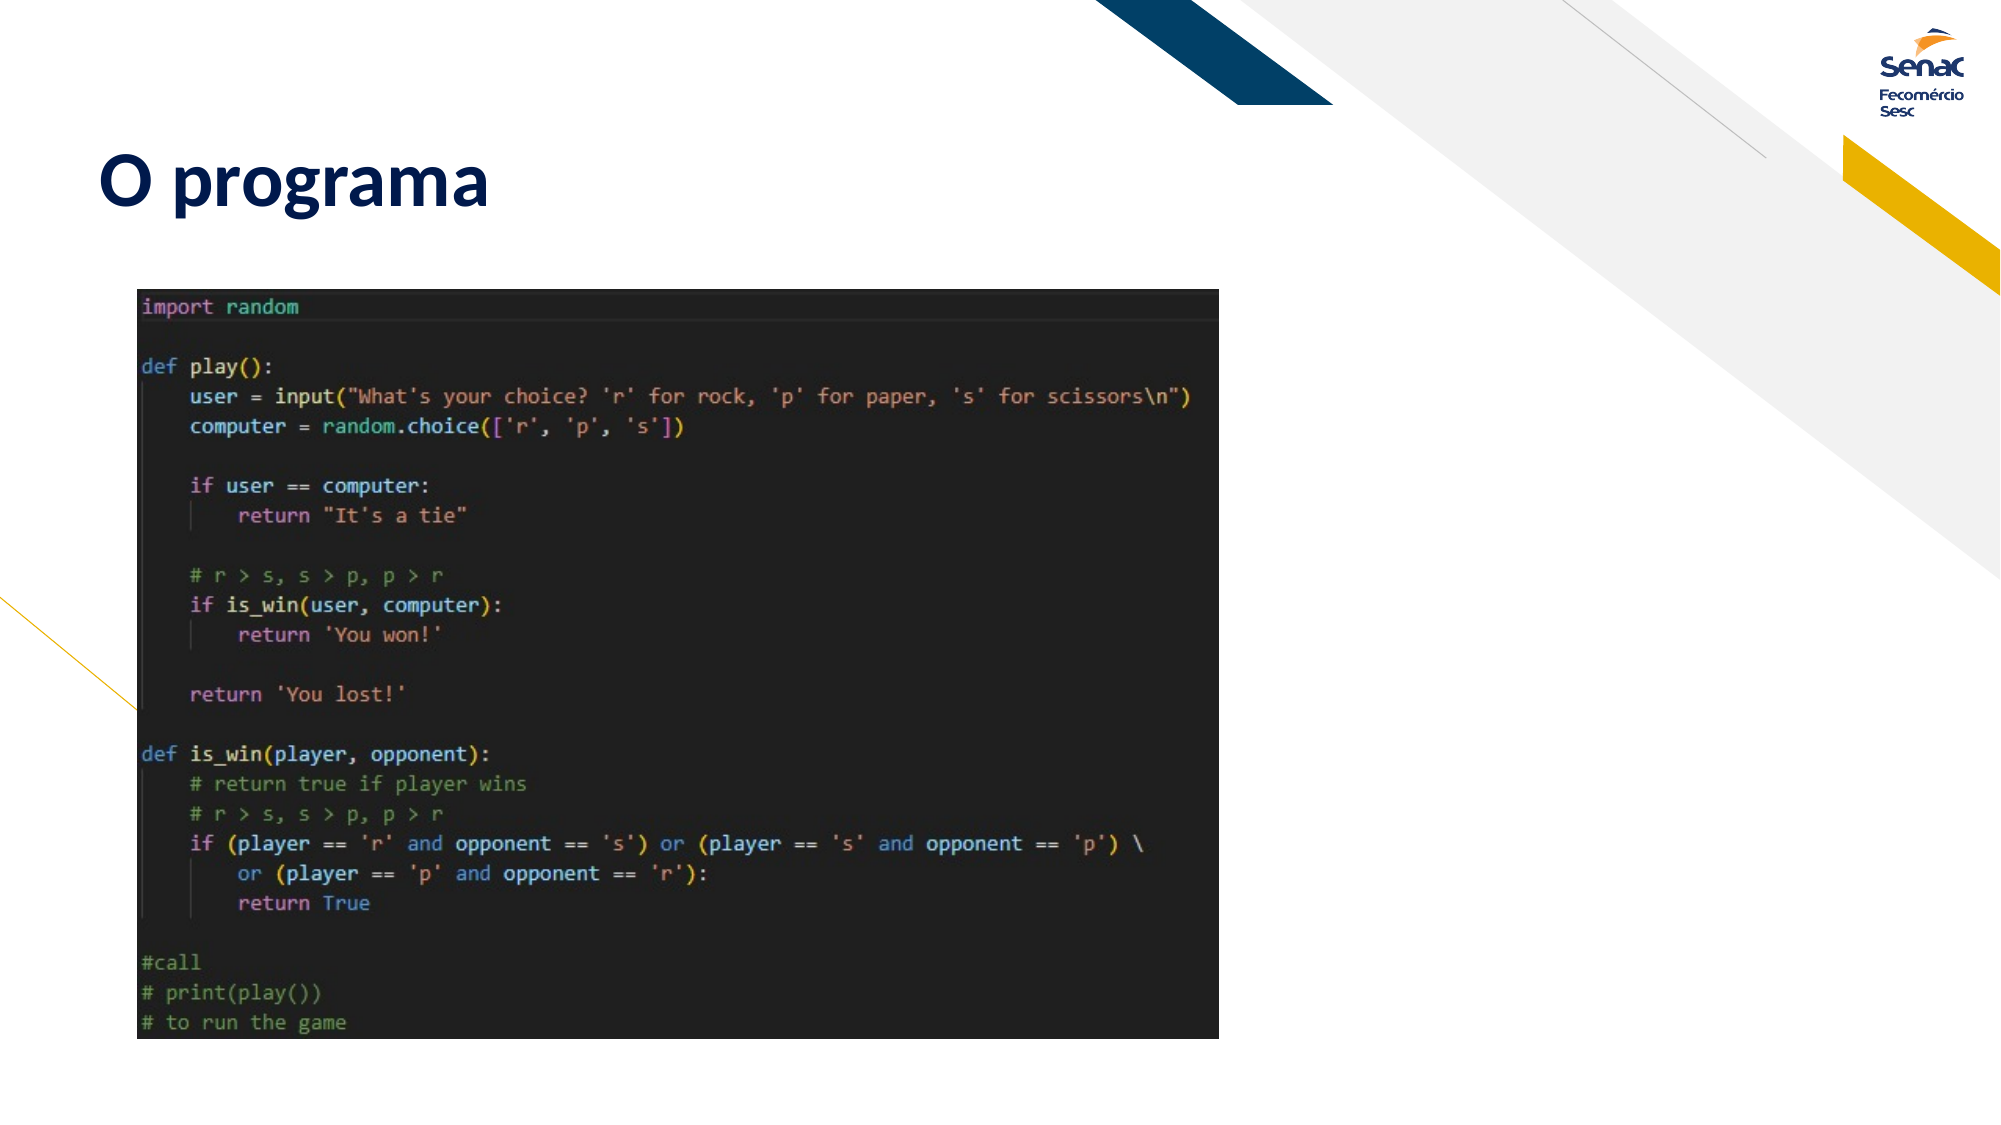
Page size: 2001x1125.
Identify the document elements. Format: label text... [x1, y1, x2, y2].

title O programa [85, 34, 1453, 223]
list [85, 274, 1863, 1014]
picture [1880, 28, 1964, 117]
picture [137, 289, 1219, 1039]
